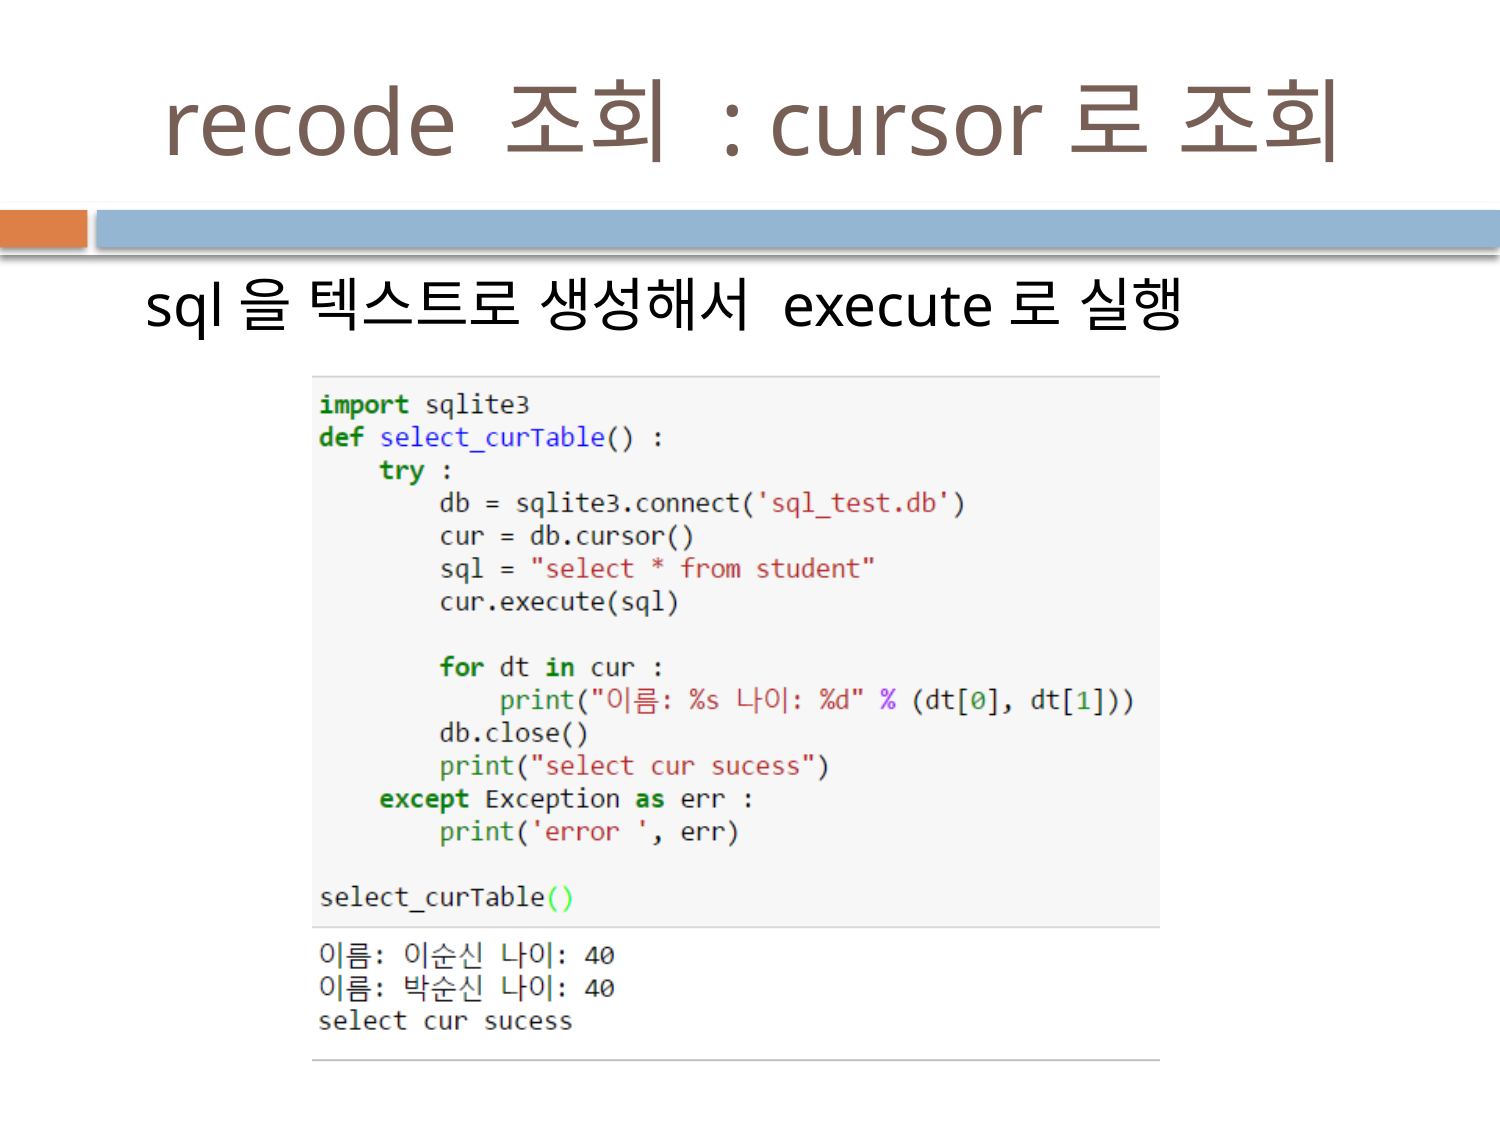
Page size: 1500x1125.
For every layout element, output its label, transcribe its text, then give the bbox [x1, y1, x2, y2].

text_box sql을 텍스트로 생성해서 execute로 실행 [100, 261, 1412, 346]
title recode 조회 : cursor로 조회 [100, 37, 1438, 200]
picture [312, 373, 1160, 1070]
